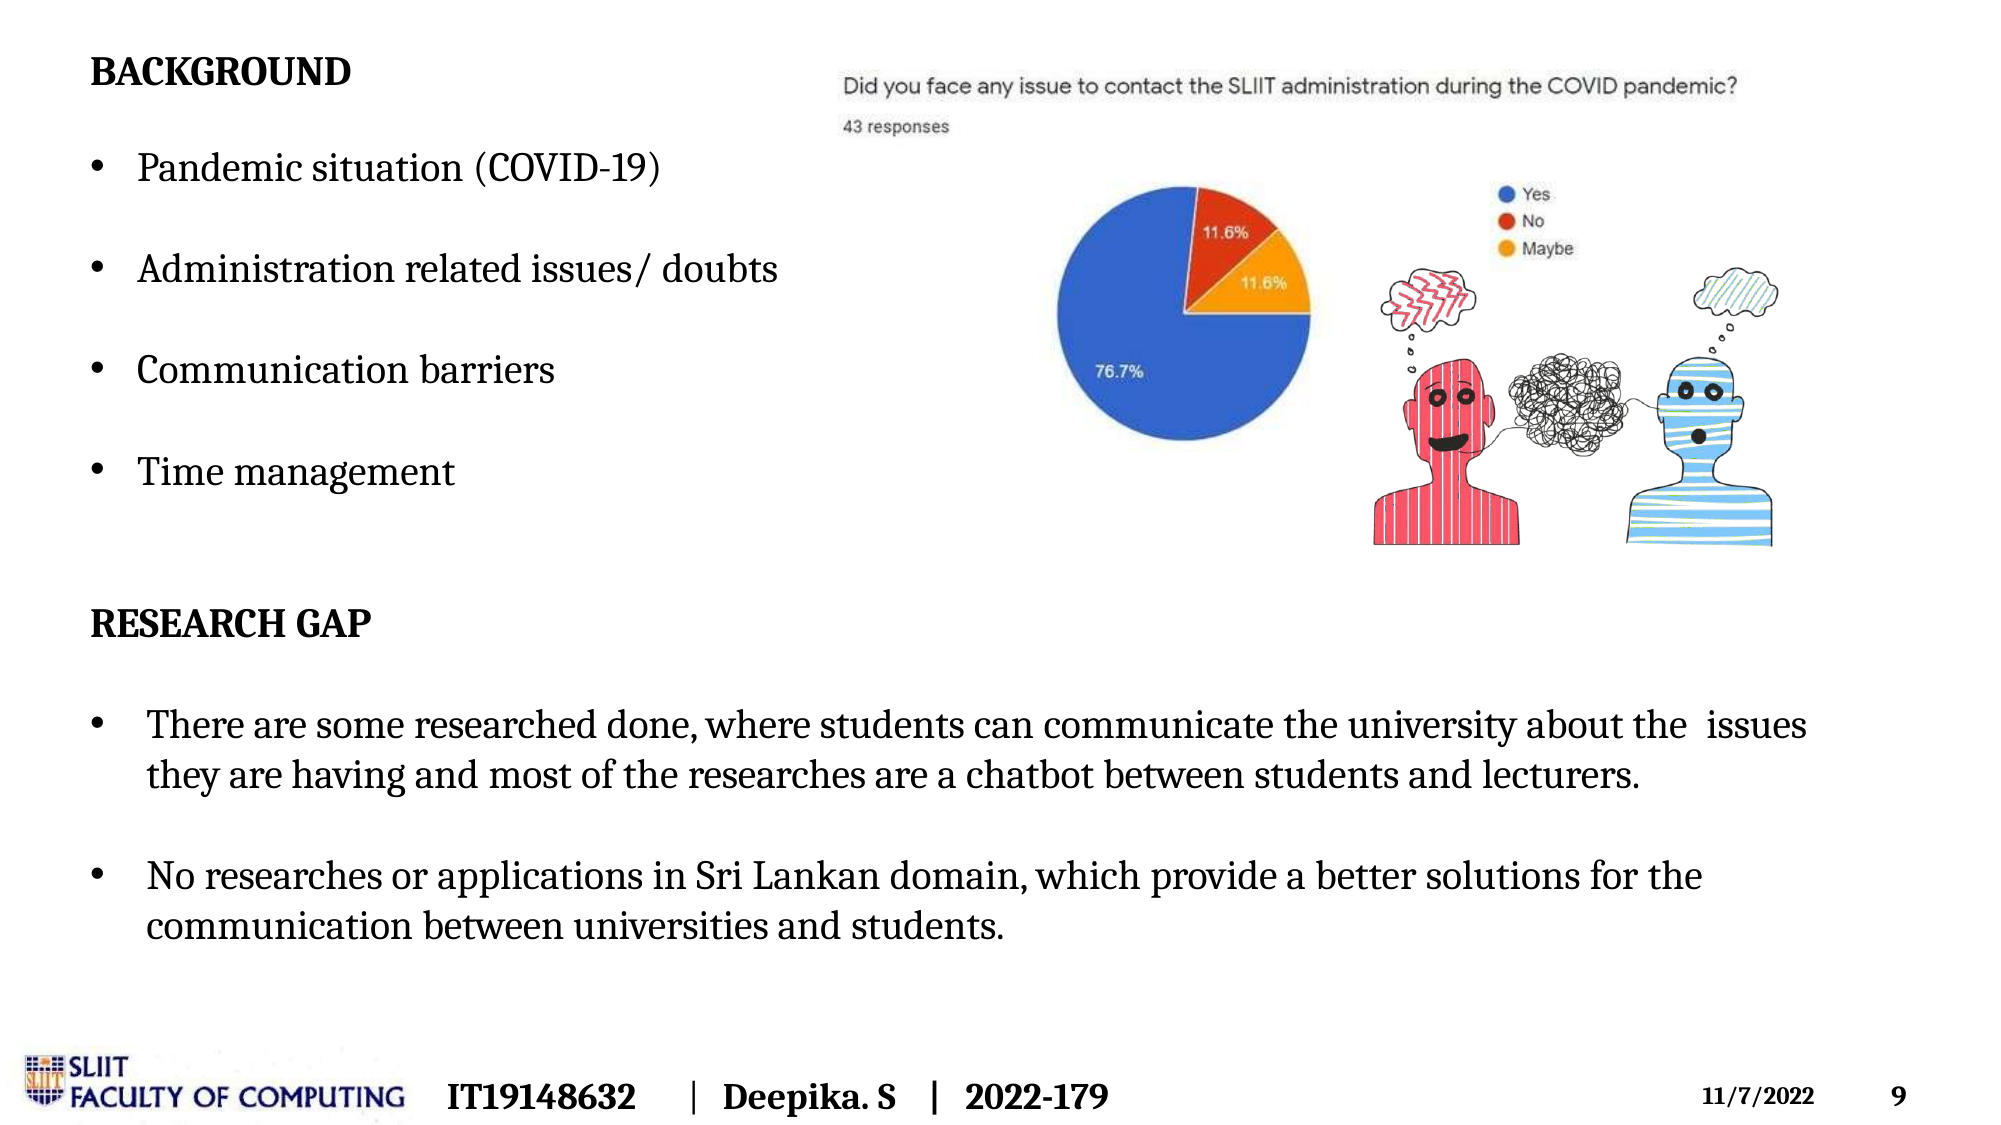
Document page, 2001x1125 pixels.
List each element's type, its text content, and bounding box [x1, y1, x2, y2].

footer 11/7/2022 [1700, 1078, 1834, 1125]
picture [5, 1045, 413, 1124]
slide_number 10 [1884, 1076, 1932, 1125]
text_box IT19148632 | [444, 1071, 700, 1117]
text_box BACKGROUND Pandemic situation (COVID-19) Administration related issues/ doubts Communication barriers Time management RESEARCH GAP There are some researched done, where students can communicate the university about the issues they are having and most of the researches are a chatbot between students and lecturers. No researches or applications in Sri Lankan domain, which provide a better solutions for the communication between universities and students. [87, 41, 1840, 949]
text_box Deepika. S | 2022-179 [720, 1071, 1134, 1117]
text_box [837, 68, 1806, 563]
